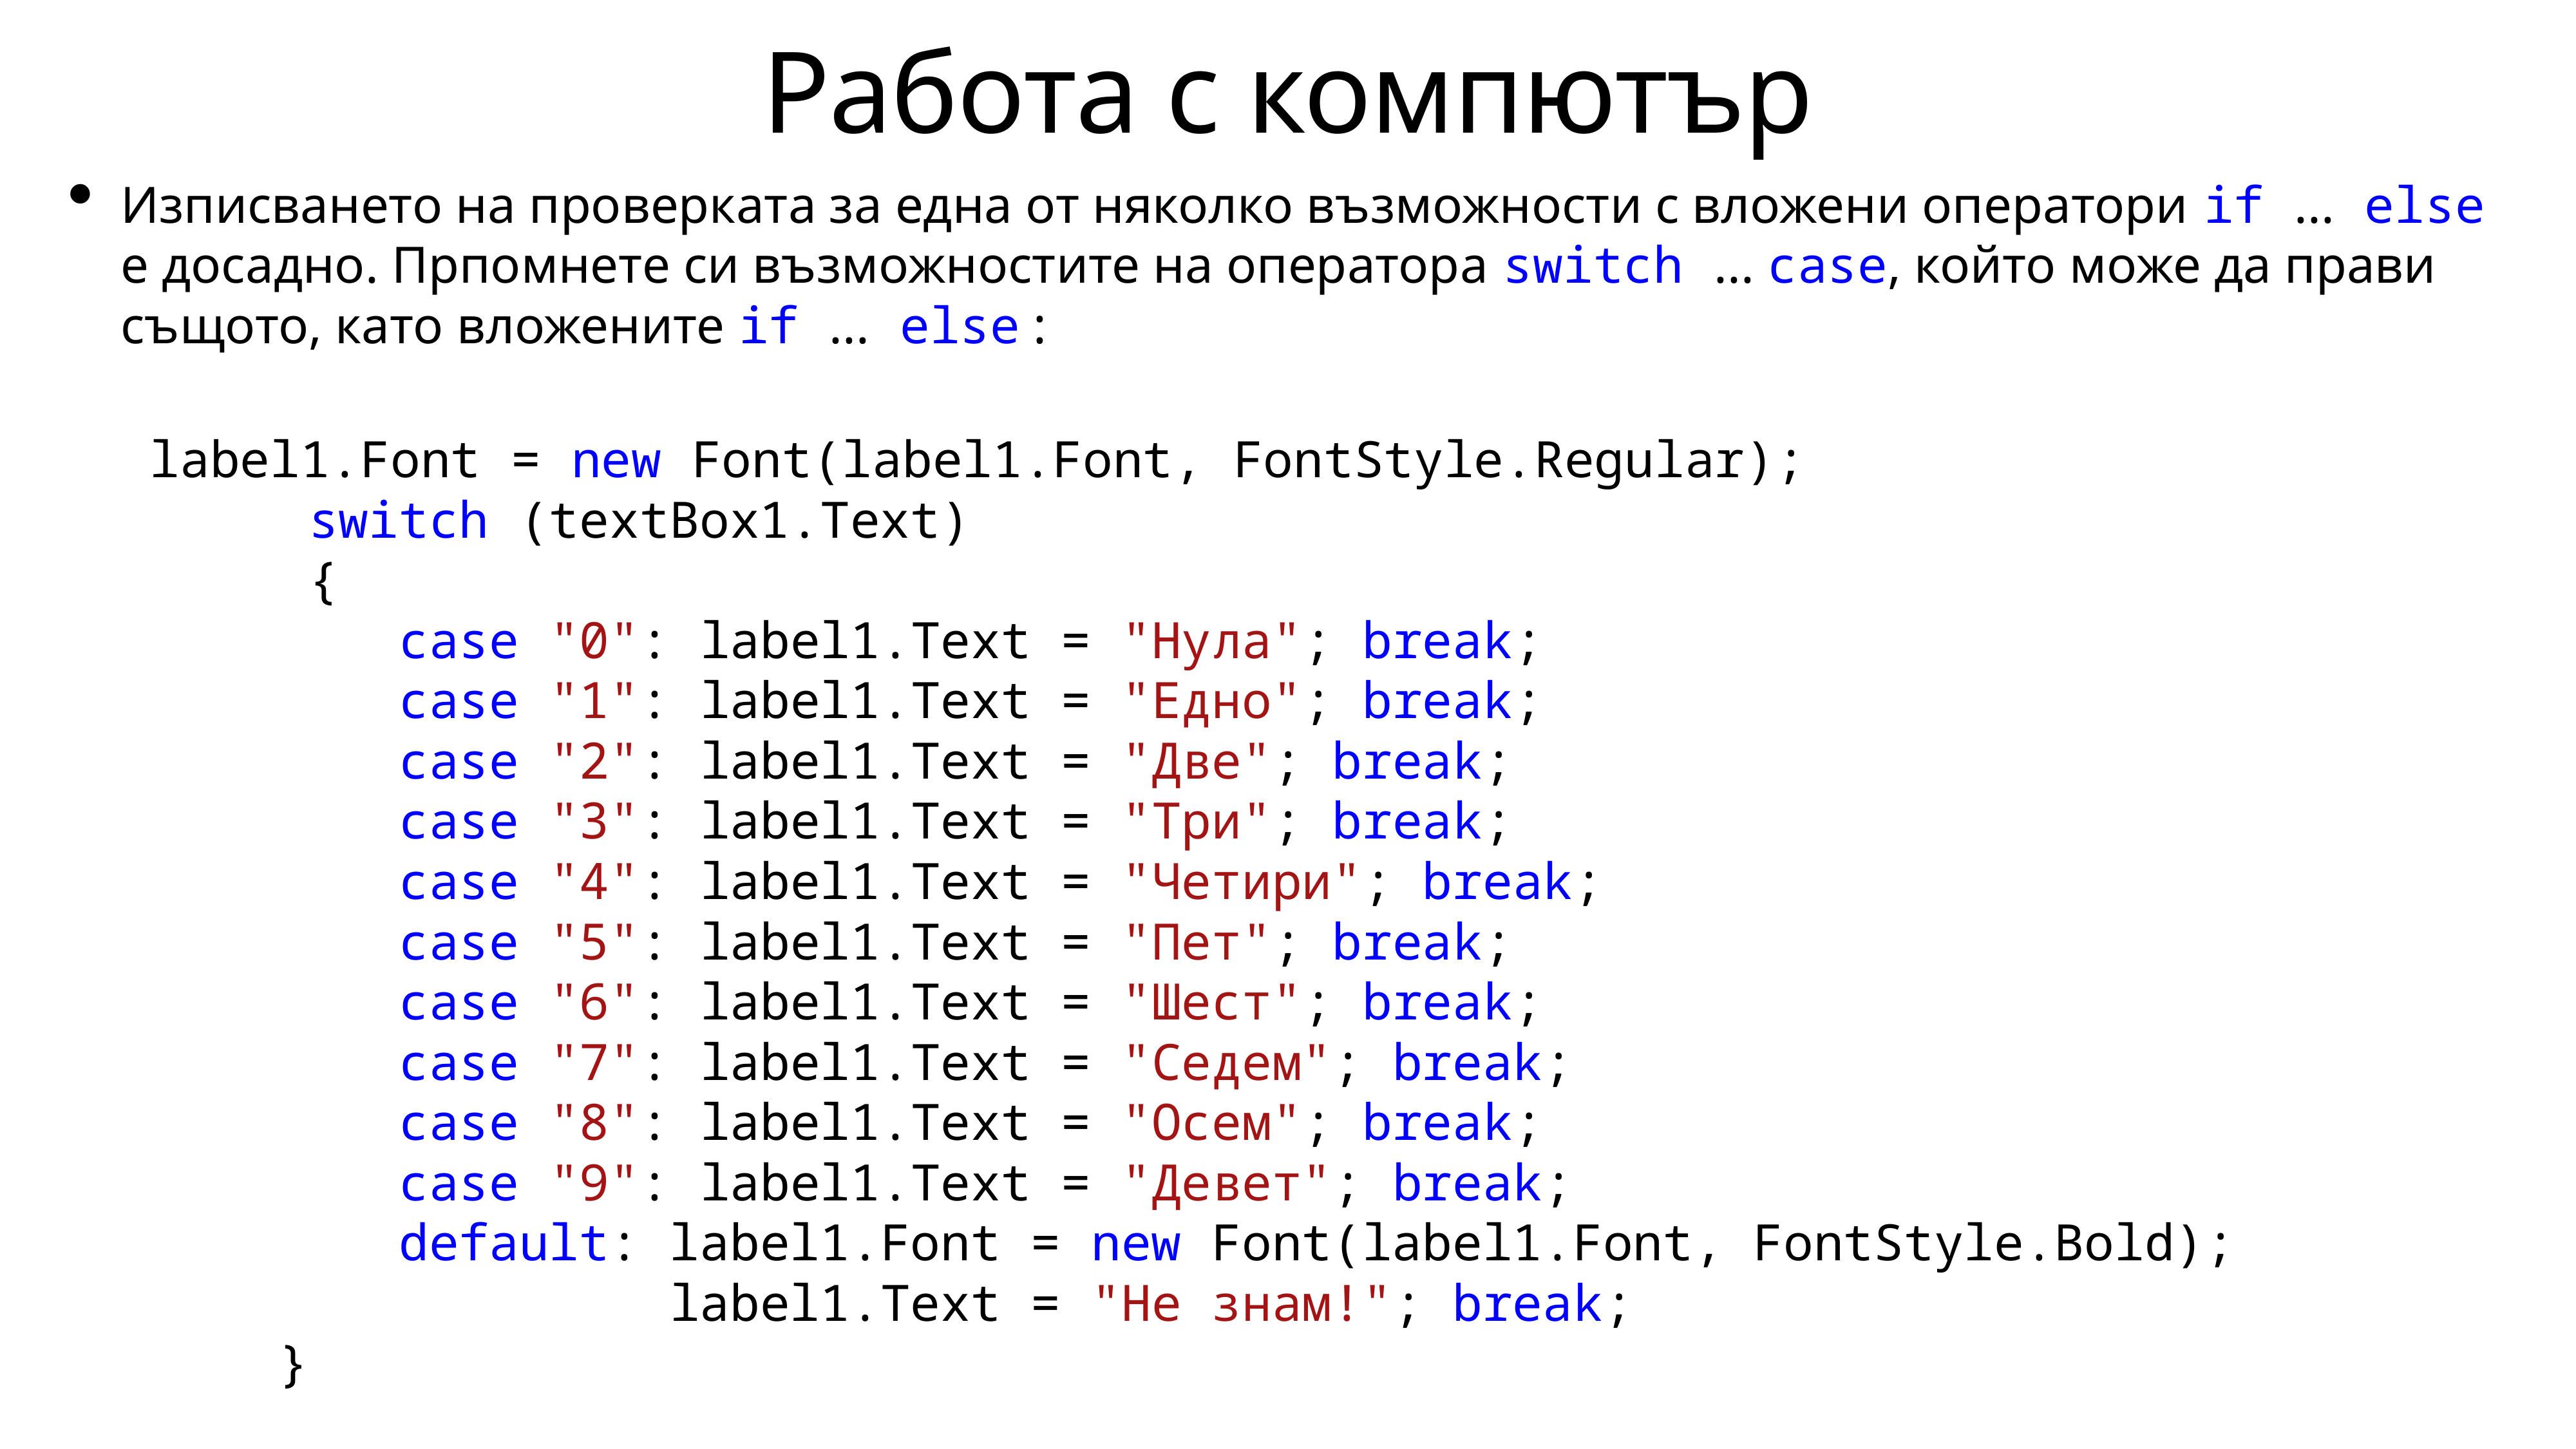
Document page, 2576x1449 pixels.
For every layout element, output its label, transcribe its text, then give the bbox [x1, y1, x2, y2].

title Работа с компютър [128, 41, 2448, 167]
list Изписването на проверката за една от няколко възможности с вложени оператори if ... else е досадно. Прпомнете си възможностите на оператора switch ... case, който може да прави същото, като вложените if ... else : label1.Font = new Font(label1.Font, FontStyle.Regular); switch (textBox1.Text) { case "0": label1.Text = "Нула"; break; case "1": label1.Text = "Eдно"; break; case "2": label1.Text = "Две"; break; case "3": label1.Text = "Три"; break; case "4": label1.Text = "Четири"; break; case "5": label1.Text = "Пет"; break; case "6": label1.Text = "Шест"; break; case "7": label1.Text = "Седем"; break; case "8": label1.Text = "Осем"; break; case "9": label1.Text = "Девет"; break; default: label1.Font = new Font(label1.Font, FontStyle.Bold); label1.Text = "Не знам!"; break; } [62, 167, 2521, 1408]
